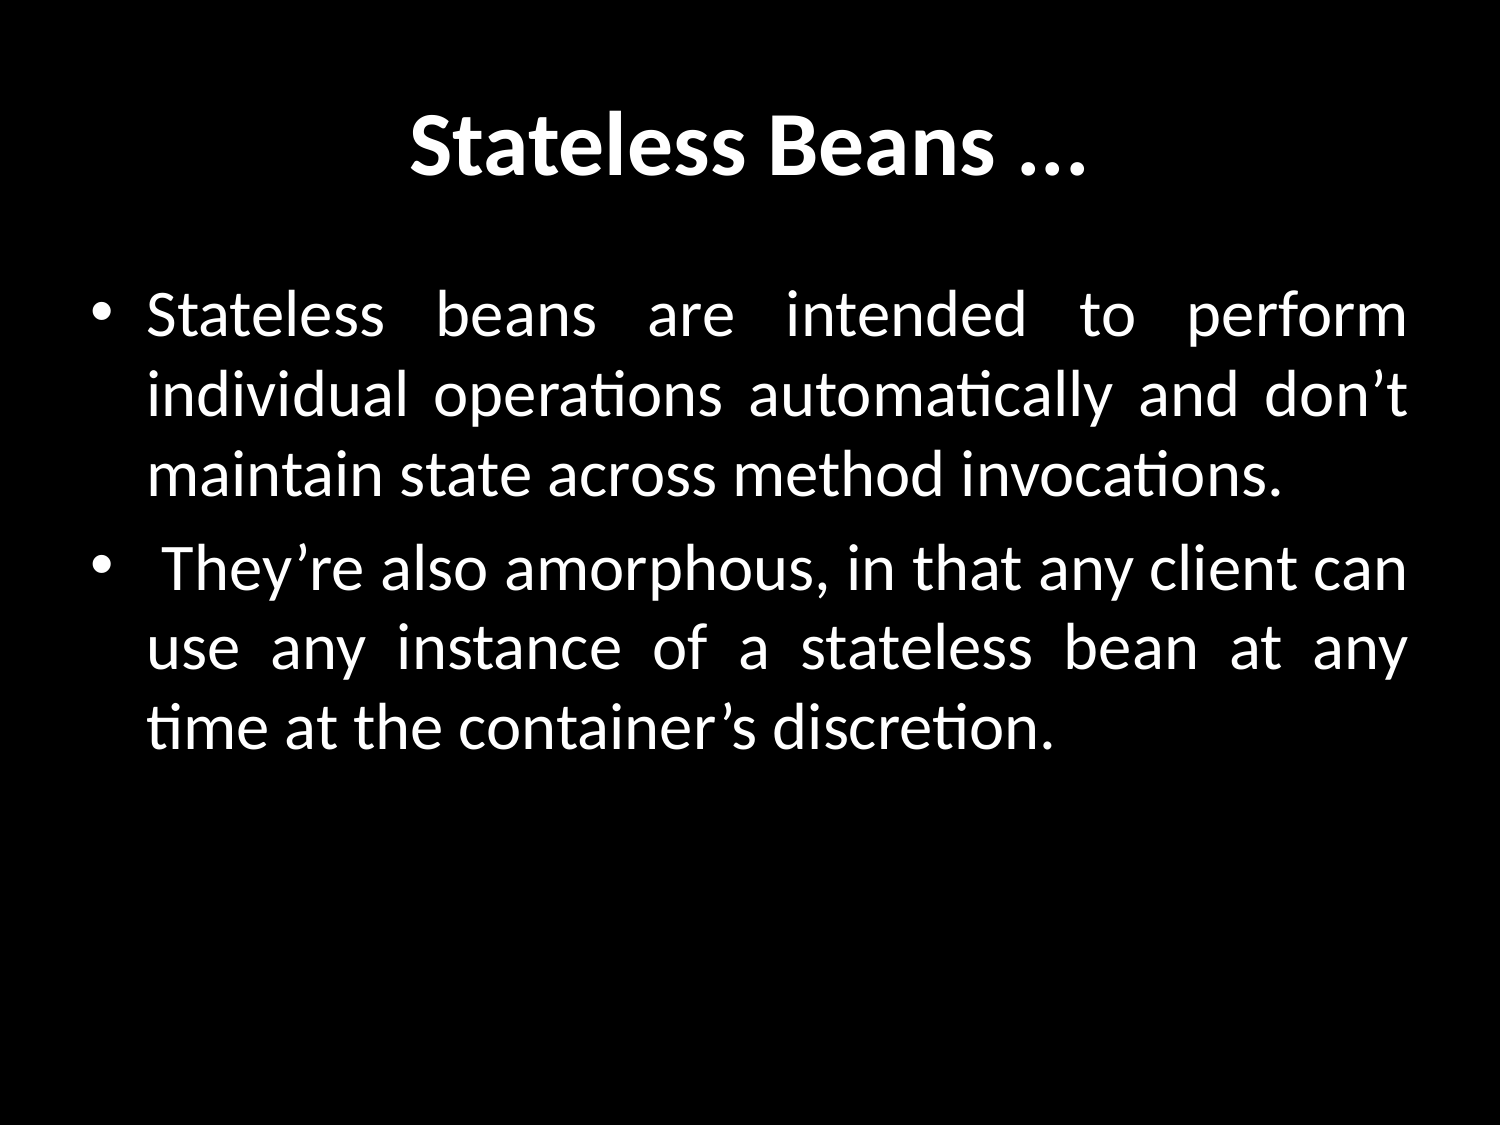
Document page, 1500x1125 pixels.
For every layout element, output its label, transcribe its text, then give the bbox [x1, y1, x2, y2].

title Stateless Beans ... [75, 45, 1425, 233]
list Stateless beans are intended to perform individual operations automatically and don’t maintain state across method invocations. They’re also amorphous, in that any client can use any instance of a stateless bean at any time at the container’s discretion. [75, 262, 1425, 1005]
